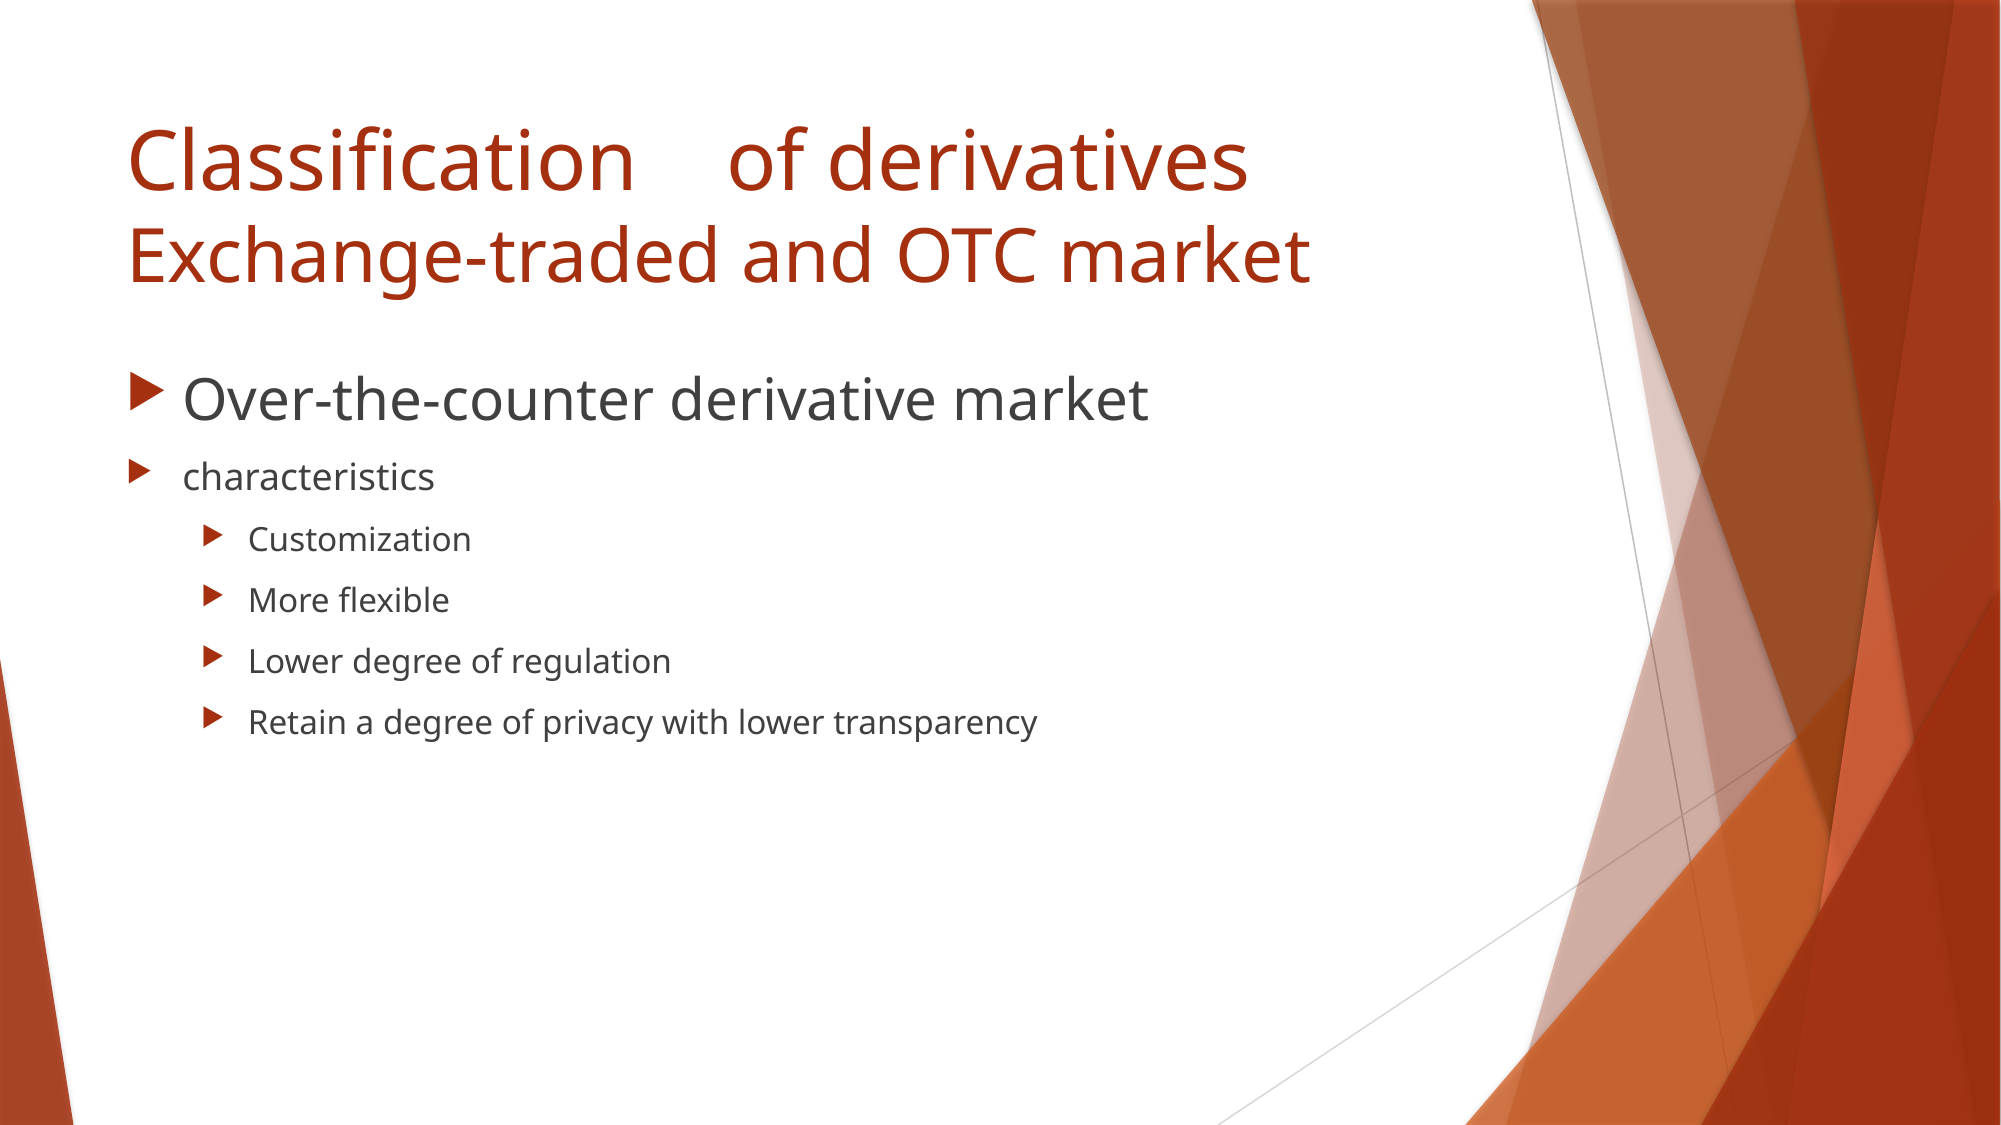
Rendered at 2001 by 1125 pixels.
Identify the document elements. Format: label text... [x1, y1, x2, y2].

list Over-the-counter derivative market characteristics Customization More flexible Lower degree of regulation Retain a degree of privacy with lower transparency [111, 354, 1522, 992]
title Classification of derivatives Exchange-traded and OTC market [111, 99, 1522, 317]
